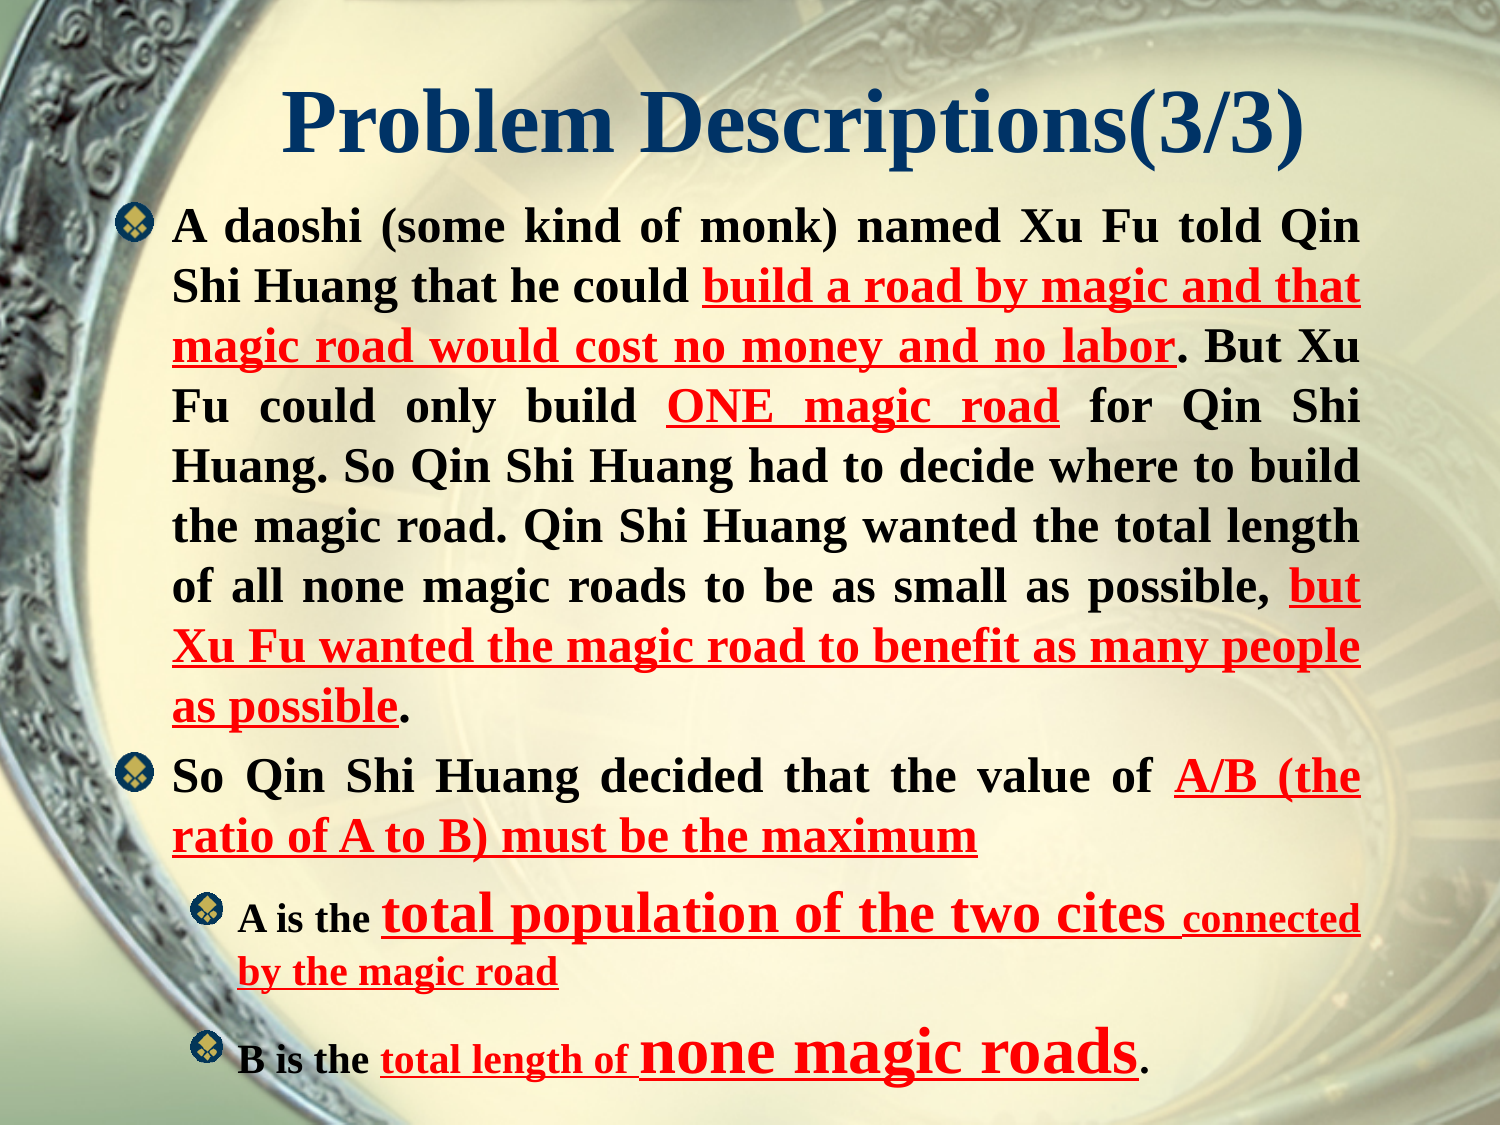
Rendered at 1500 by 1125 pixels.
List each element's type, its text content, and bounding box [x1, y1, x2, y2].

list A daoshi (some kind of monk) named Xu Fu told Qin Shi Huang that he could build a road by magic and that magic road would cost no money and no labor. But Xu Fu could only build ONE magic road for Qin Shi Huang. So Qin Shi Huang had to decide where to build the magic road. Qin Shi Huang wanted the total length of all none magic roads to be as small as possible, but Xu Fu wanted the magic road to benefit as many people as possible. So Qin Shi Huang decided that the value of A/B (the ratio of A to B) must be the maximum A is the total population of the two cites connected by the magic road B is the total length of none magic roads. [100, 184, 1376, 929]
title Problem Descriptions(3/3) [194, 66, 1395, 204]
picture [0, 0, 1500, 1125]
